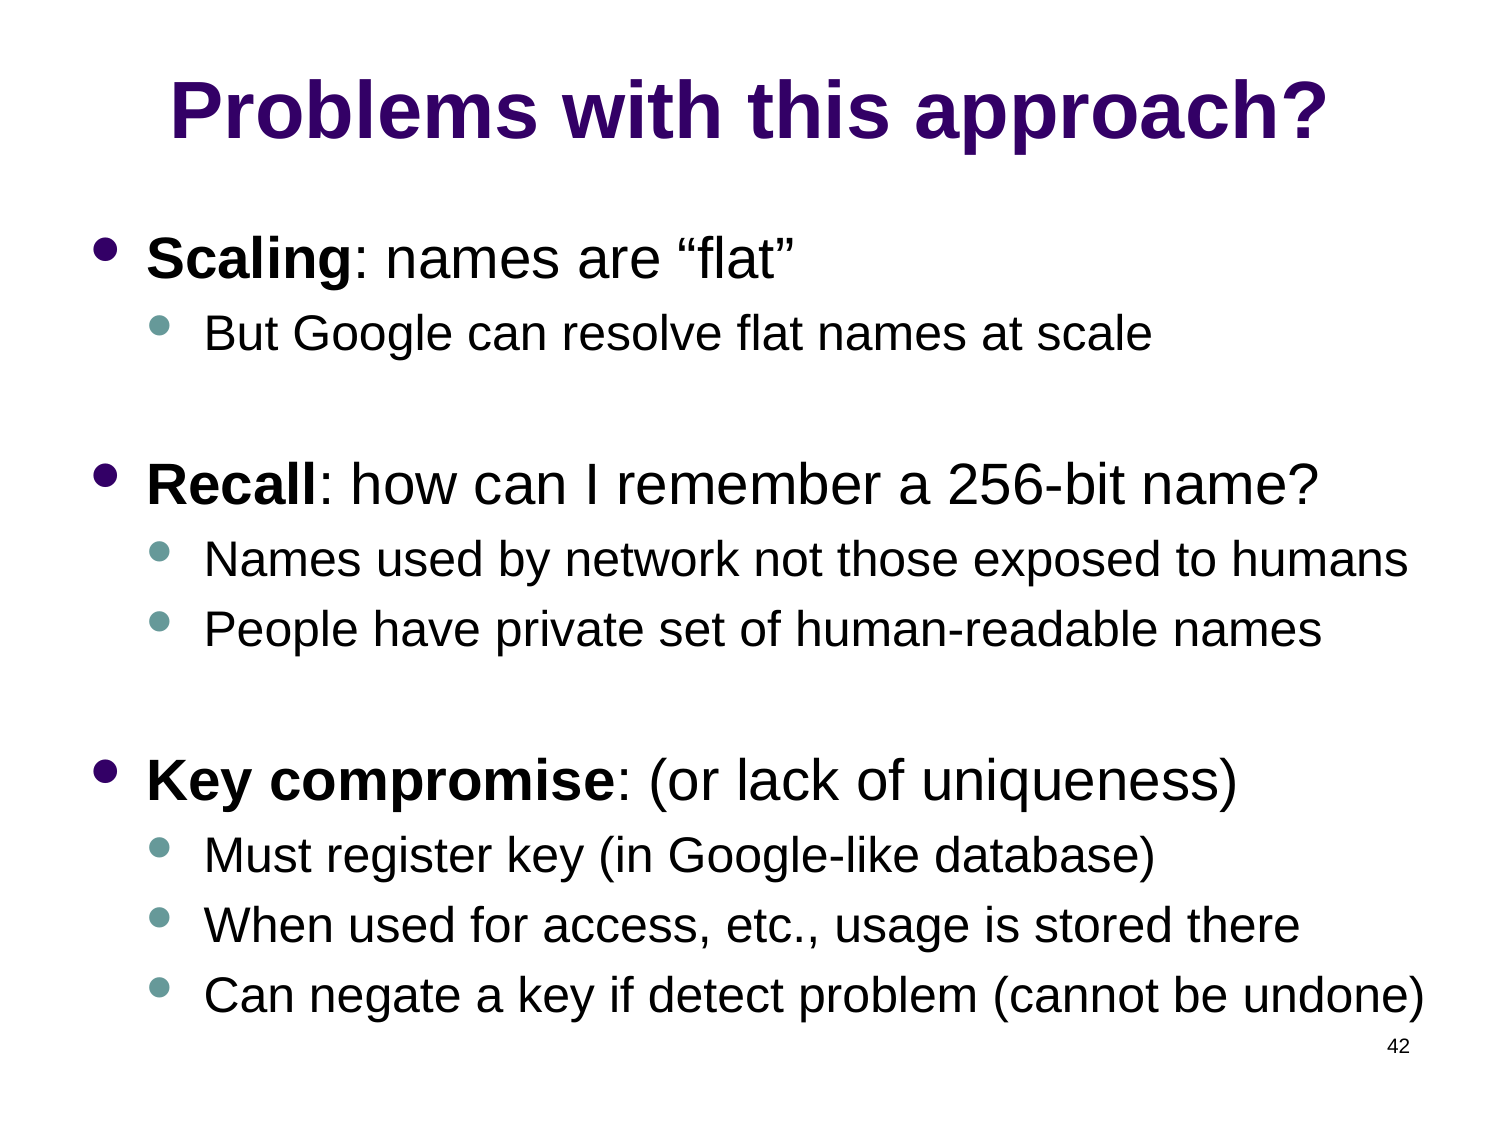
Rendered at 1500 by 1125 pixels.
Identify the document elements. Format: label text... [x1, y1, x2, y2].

slide_number 42 [1074, 1024, 1426, 1101]
title Problems with this approach? [0, 20, 1500, 163]
list Scaling: names are “flat” But Google can resolve flat names at scale Recall: how can I remember a 256-bit name? Names used by network not those exposed to humans People have private set of human-readable names Key compromise: (or lack of uniqueness) Must register key (in Google-like database) When used for access, etc., usage is stored there Can negate a key if detect problem (cannot be undone) [75, 212, 1475, 1006]
